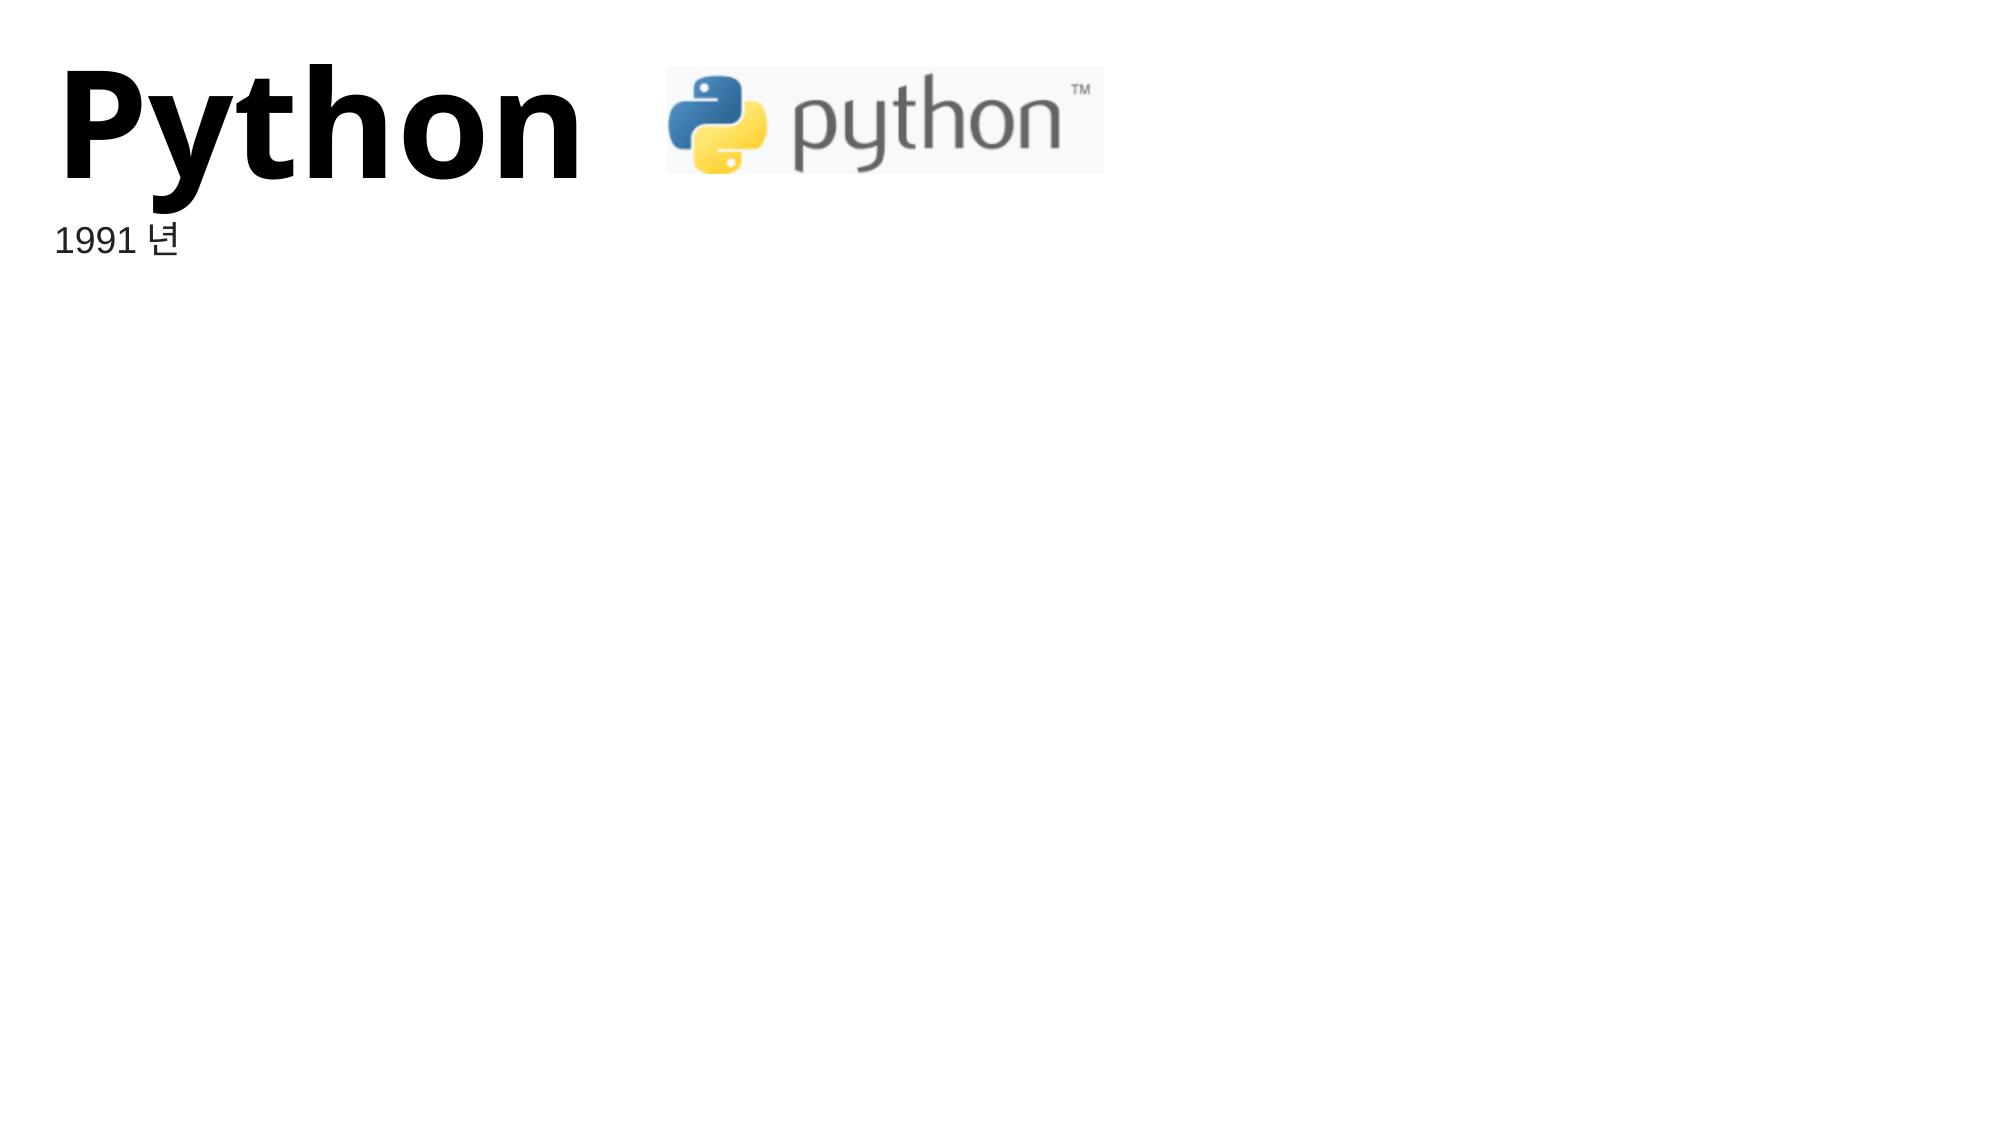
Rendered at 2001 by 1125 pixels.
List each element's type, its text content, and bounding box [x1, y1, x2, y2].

picture [667, 66, 1104, 175]
text_box 1991년 [39, 208, 1960, 314]
text_box Python [39, 21, 897, 208]
